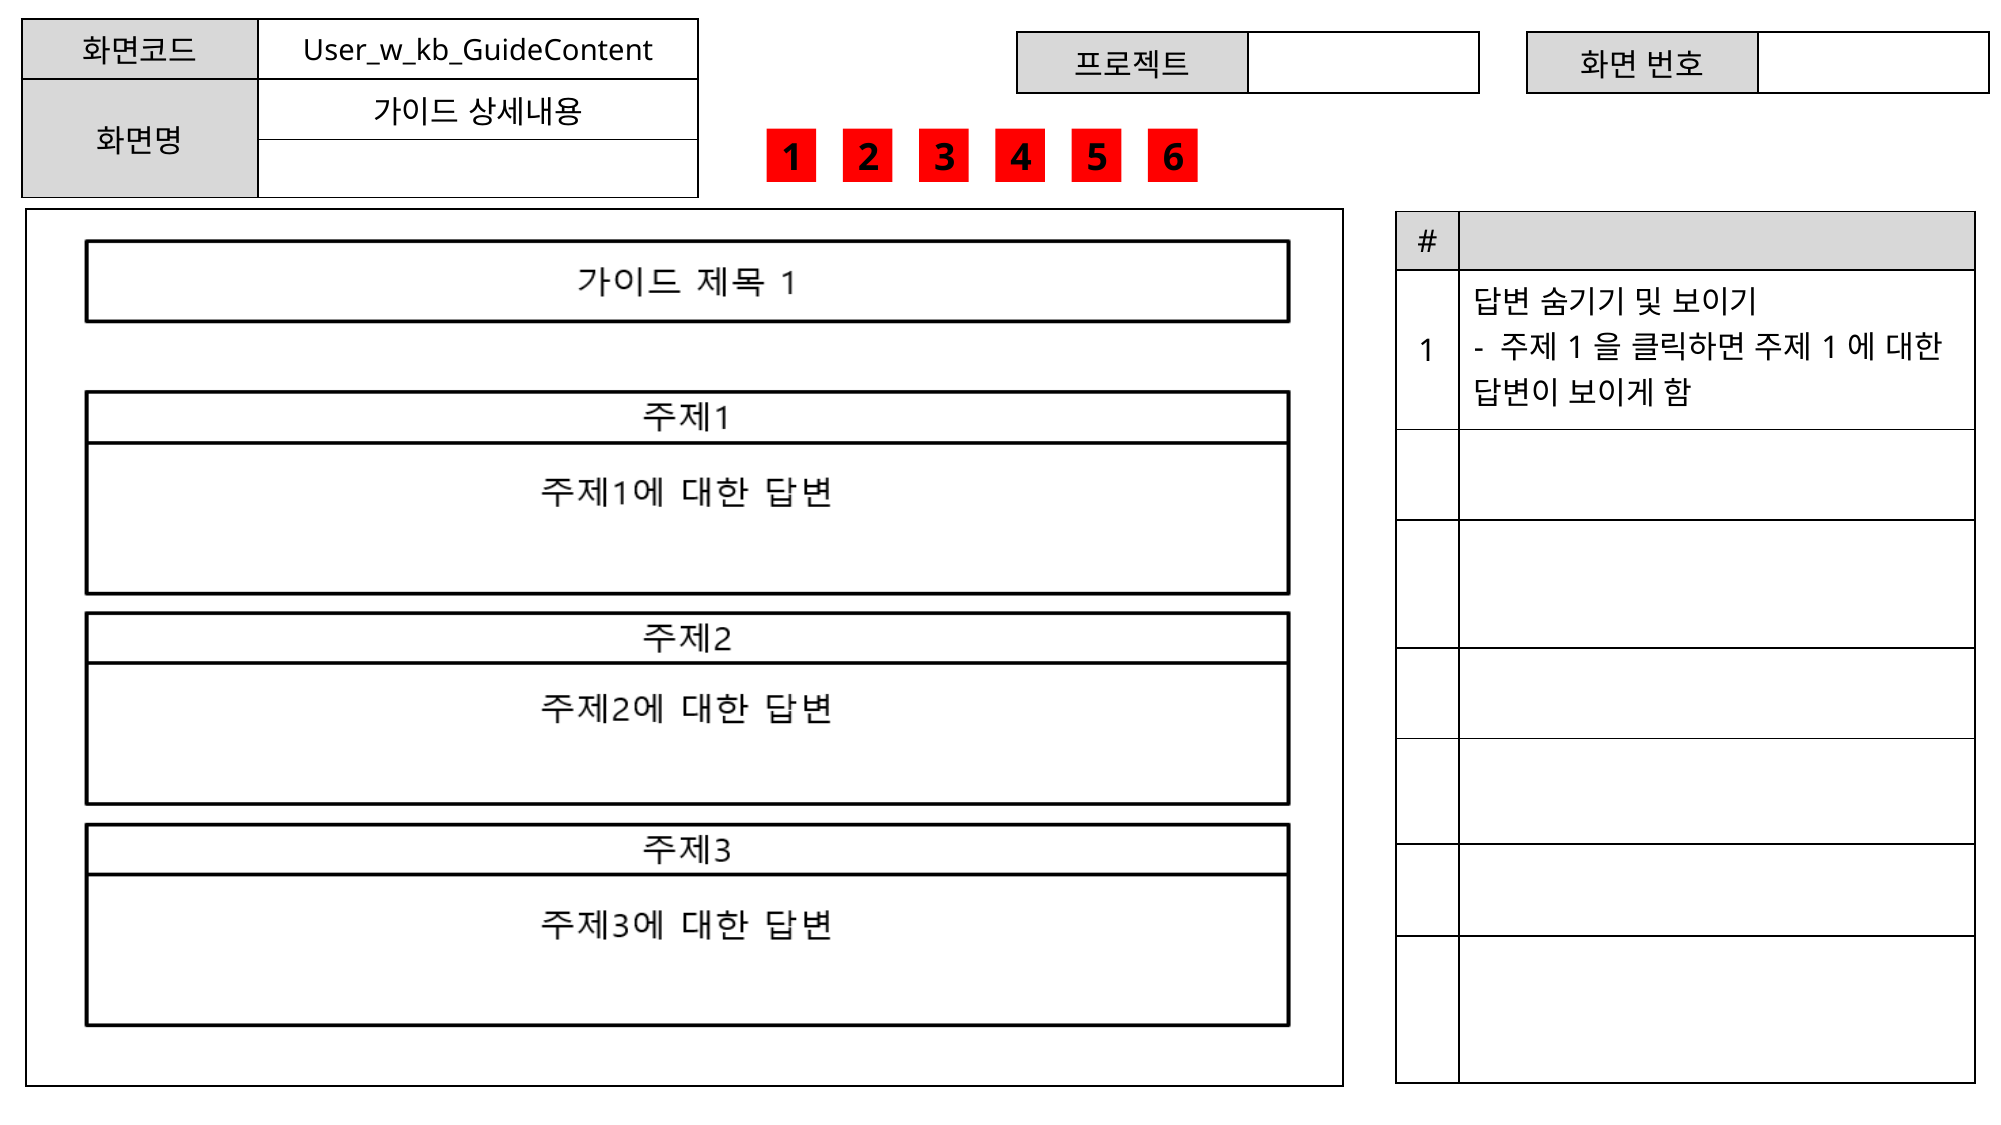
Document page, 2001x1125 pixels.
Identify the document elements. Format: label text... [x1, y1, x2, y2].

text_box 3 [919, 128, 969, 182]
table_cell [1460, 521, 1974, 647]
table_cell [259, 140, 697, 197]
table_cell 가이드 상세내용 [259, 80, 697, 139]
table_header 프로젝트 [1018, 33, 1247, 92]
text_box 4 [995, 128, 1045, 182]
table_header [1460, 212, 1974, 269]
text_box 1 [766, 128, 817, 182]
text_box 5 [1071, 128, 1122, 182]
table_cell [1460, 845, 1974, 935]
table_cell 1 [1397, 271, 1458, 429]
table_header # [1397, 212, 1458, 269]
table_cell [1397, 430, 1458, 519]
table_cell [1397, 521, 1458, 647]
table_cell [1460, 430, 1974, 519]
text_box [25, 208, 1344, 1087]
table_header 화면코드 [23, 20, 257, 78]
table_cell [1397, 937, 1458, 1082]
table_cell [1460, 739, 1974, 843]
table_header 화면 번호 [1528, 33, 1757, 92]
table_cell [1397, 845, 1458, 935]
table_cell [1460, 937, 1974, 1082]
table_cell 답변 숨기기 및 보이기 - 주제1을 클릭하면 주제1에 대한 답변이 보이게 함 [1460, 271, 1974, 429]
table_header User_w_kb_GuideContent [259, 20, 697, 78]
table_cell [1460, 649, 1974, 738]
table_header [1759, 33, 1988, 92]
table_header [1249, 33, 1478, 92]
table_cell [1397, 649, 1458, 738]
table_cell [1397, 739, 1458, 843]
text_box 2 [842, 128, 893, 182]
table_cell 화면명 [23, 80, 257, 197]
text_box 6 [1147, 128, 1198, 182]
picture [59, 220, 1303, 1043]
